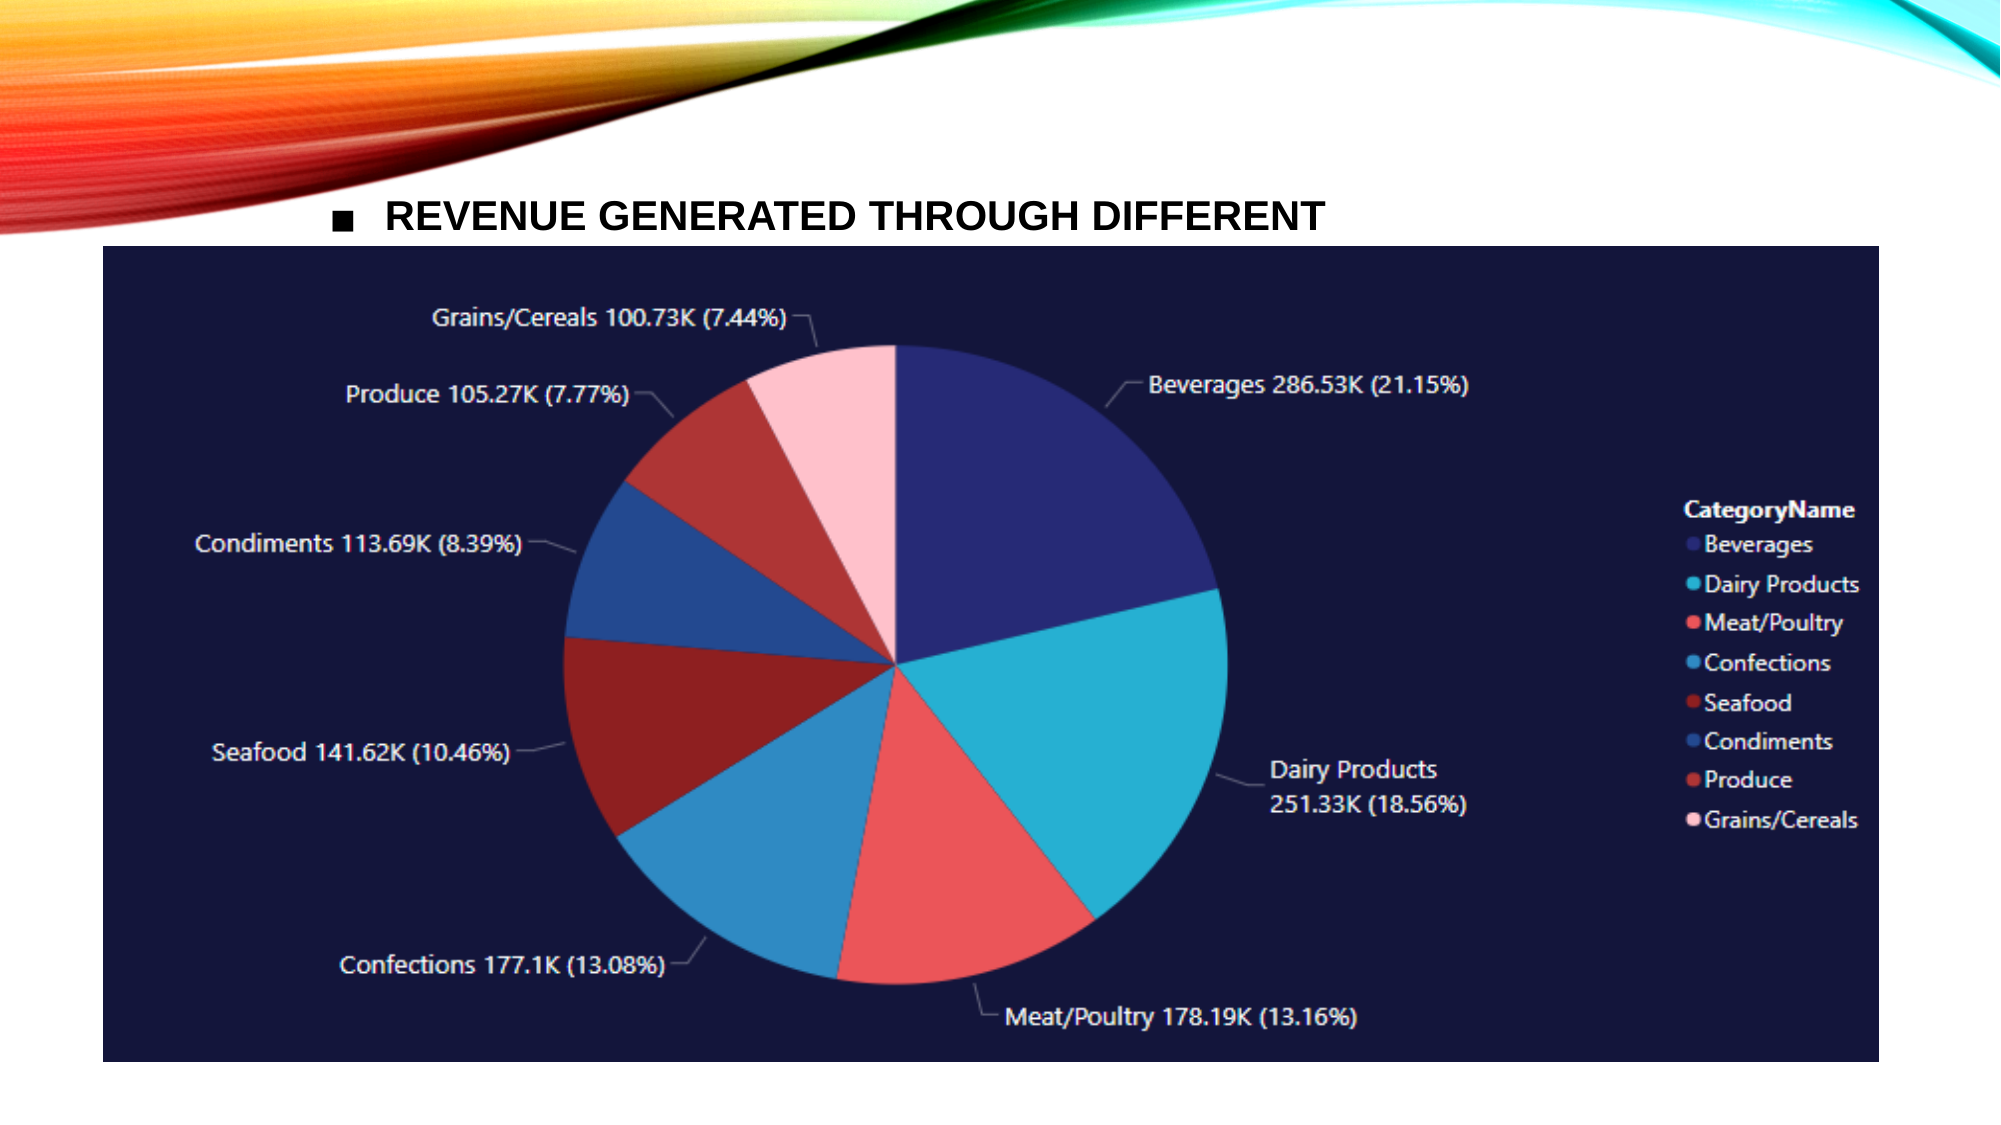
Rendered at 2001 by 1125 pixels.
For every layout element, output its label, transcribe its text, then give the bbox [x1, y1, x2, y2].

picture [103, 246, 1879, 1062]
picture [0, 0, 2000, 237]
text_box REVENUE GENERATED THROUGH DIFFERENT CATEGORIES [313, 180, 1563, 242]
